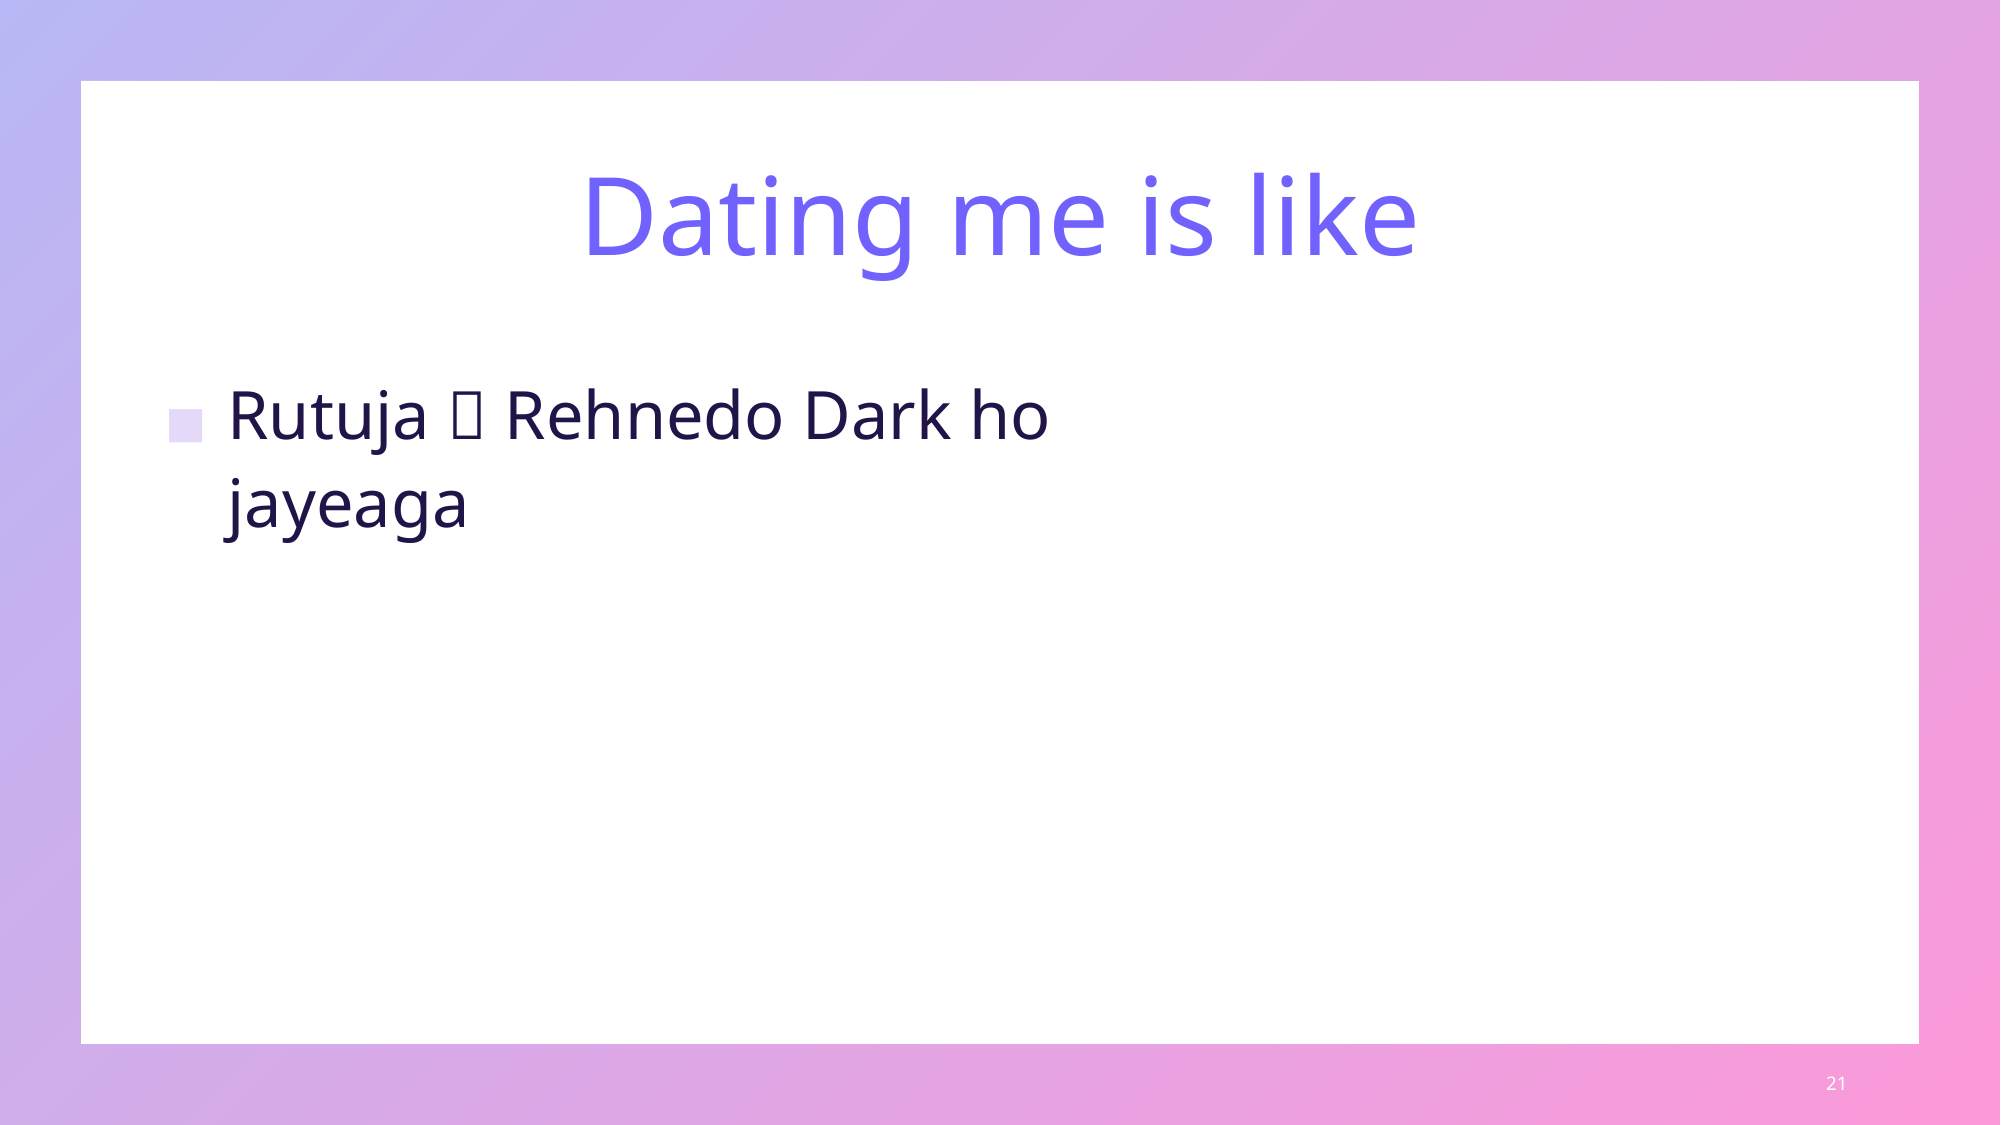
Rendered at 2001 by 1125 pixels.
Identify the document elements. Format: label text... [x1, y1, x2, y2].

list Rutuja  Rehnedo Dark ho jayeaga [137, 357, 1177, 1014]
slide_number 21 [1412, 1054, 1863, 1115]
title Dating me is like [137, 111, 1863, 330]
